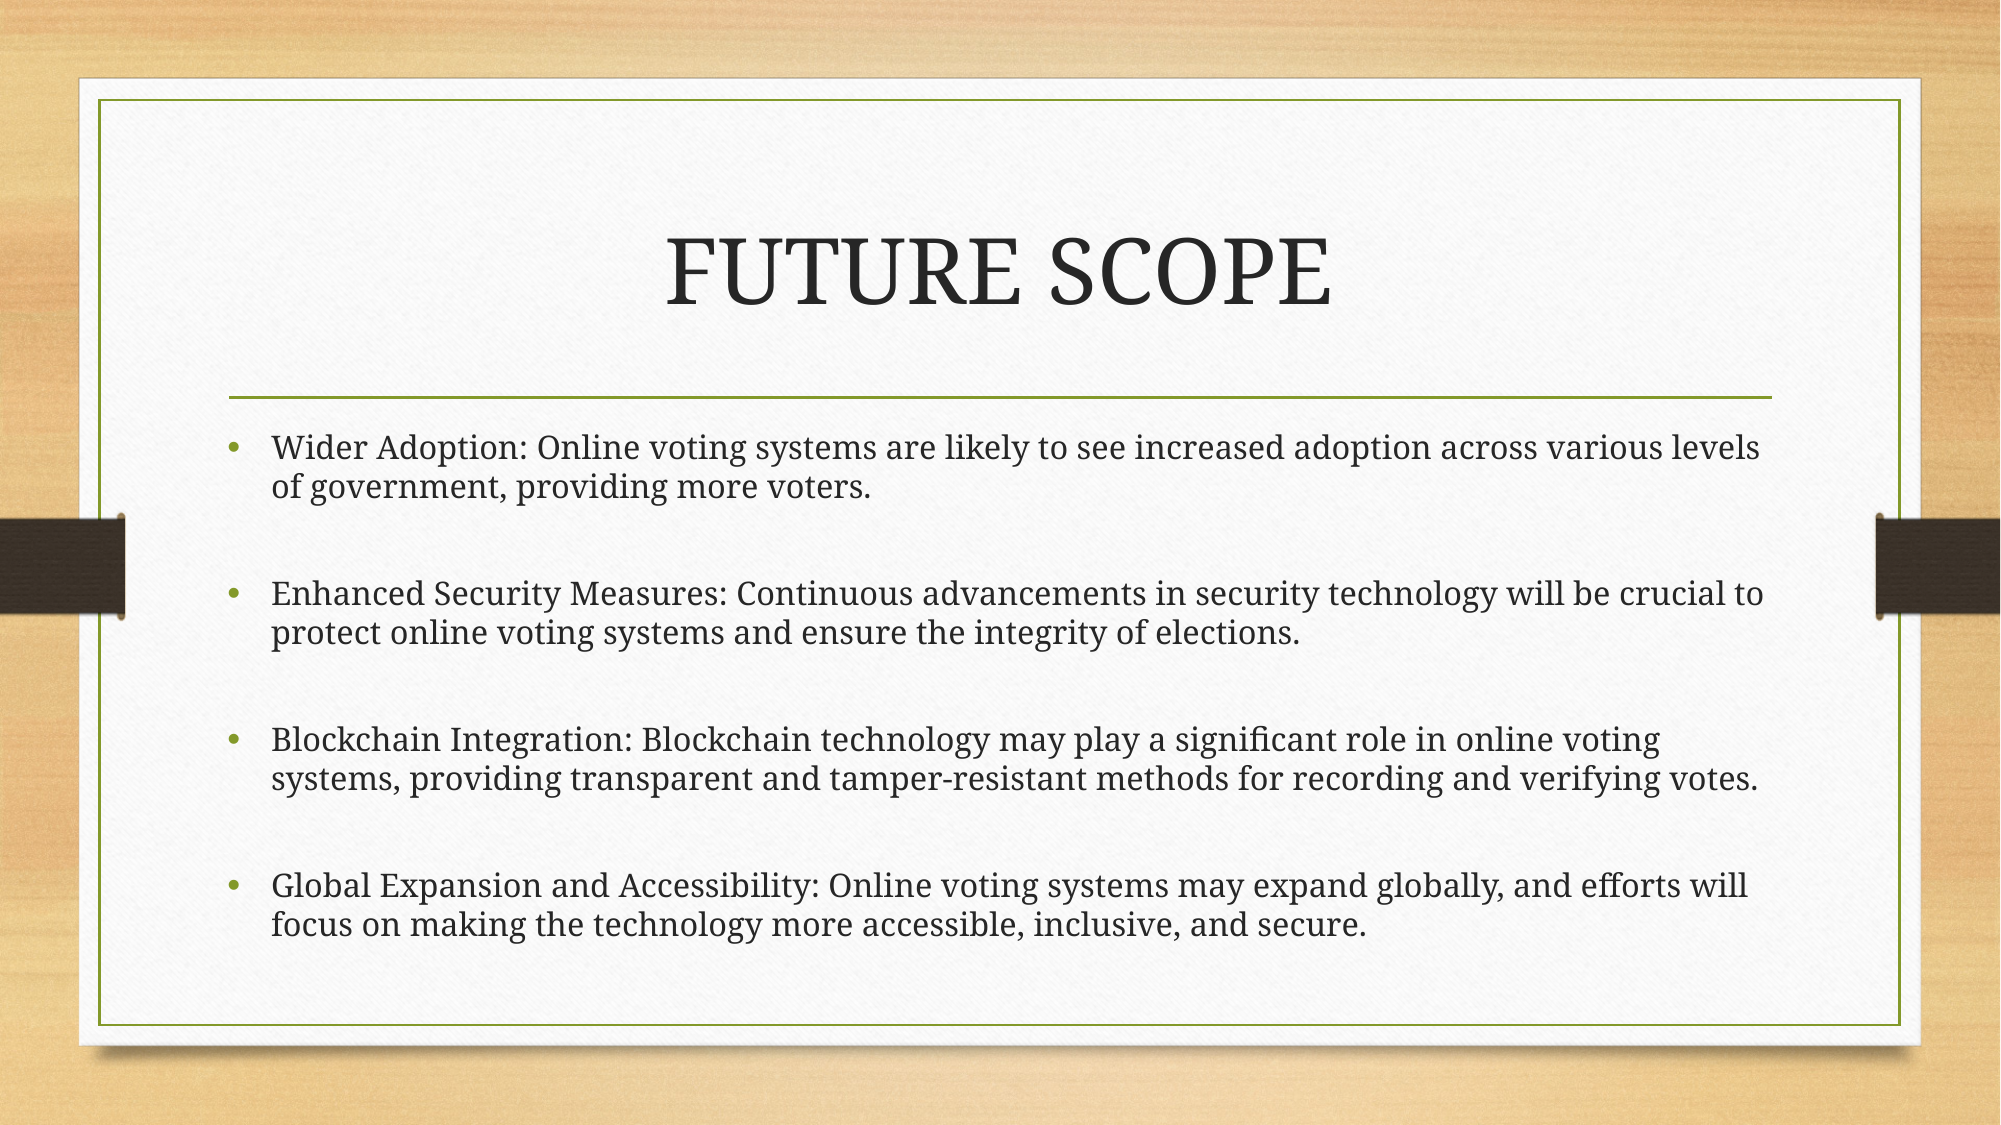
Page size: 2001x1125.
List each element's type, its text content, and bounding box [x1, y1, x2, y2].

title FUTURE SCOPE [212, 161, 1788, 375]
list Wider Adoption: Online voting systems are likely to see increased adoption across various levels of government, providing more voters. Enhanced Security Measures: Continuous advancements in security technology will be crucial to protect online voting systems and ensure the integrity of elections. Blockchain Integration: Blockchain technology may play a significant role in online voting systems, providing transparent and tamper-resistant methods for recording and verifying votes. Global Expansion and Accessibility: Online voting systems may expand globally, and efforts will focus on making the technology more accessible, inclusive, and secure. [212, 419, 1788, 964]
picture [0, 0, 2001, 1125]
